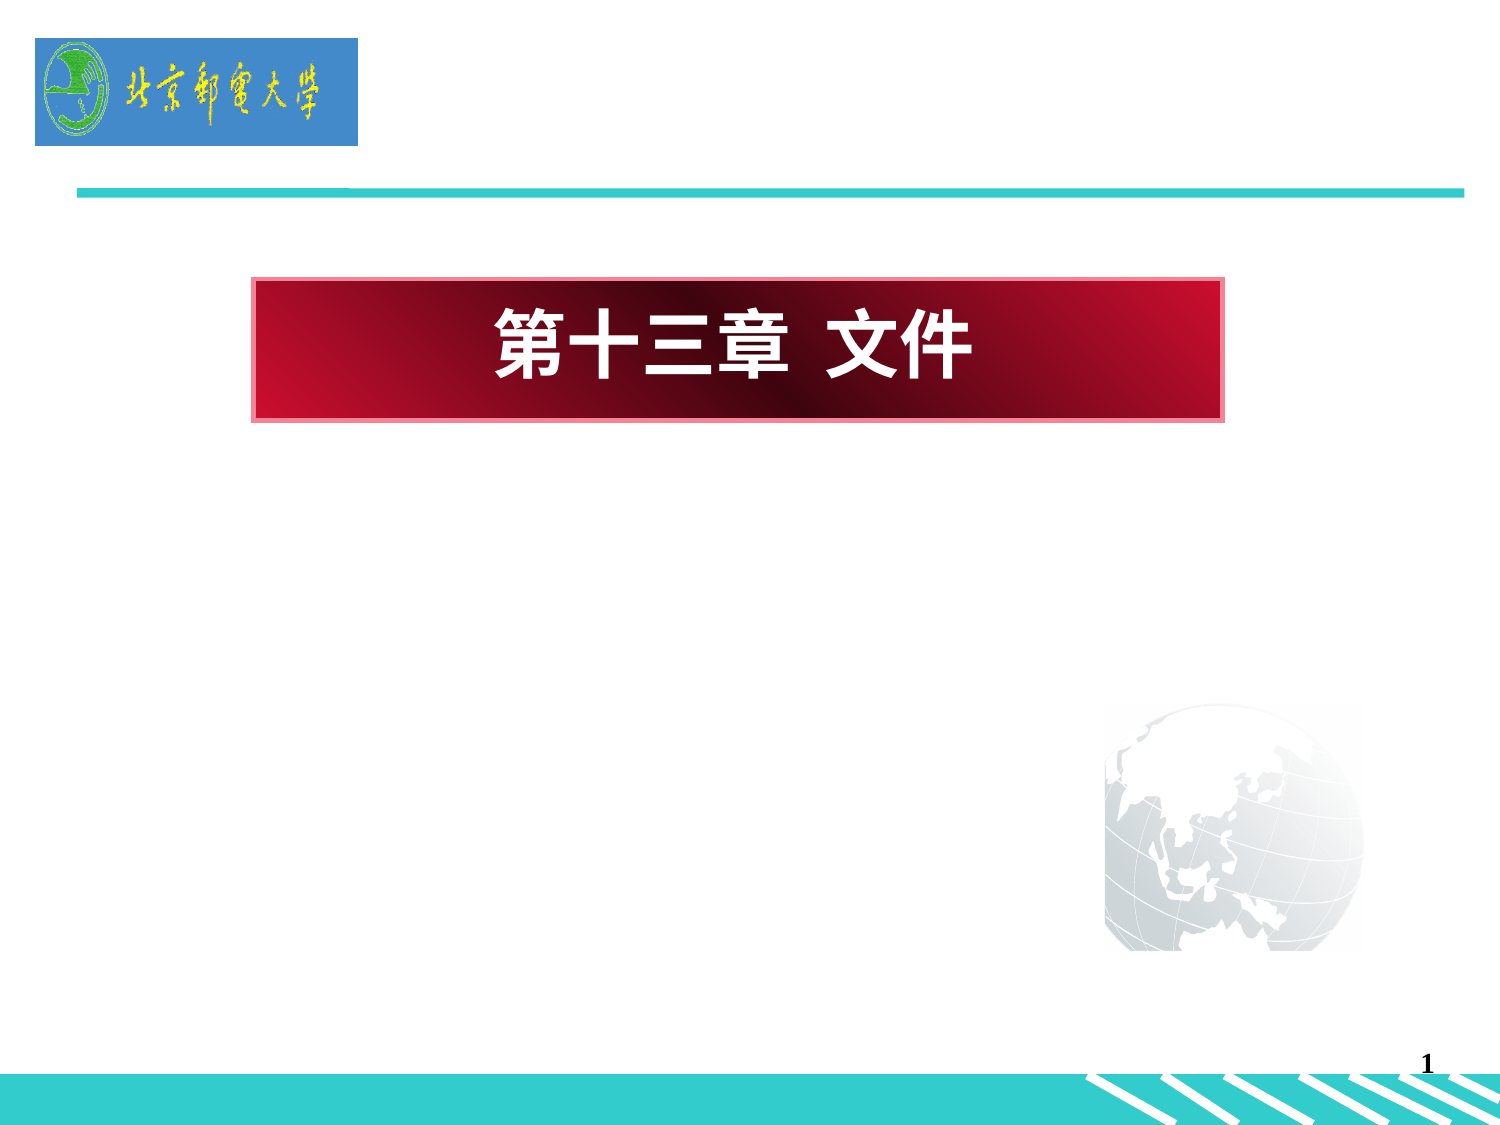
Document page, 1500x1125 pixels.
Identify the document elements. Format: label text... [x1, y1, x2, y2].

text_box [253, 278, 1223, 421]
picture [1104, 703, 1365, 953]
text_box 1 [1137, 1037, 1450, 1113]
picture [34, 37, 358, 146]
